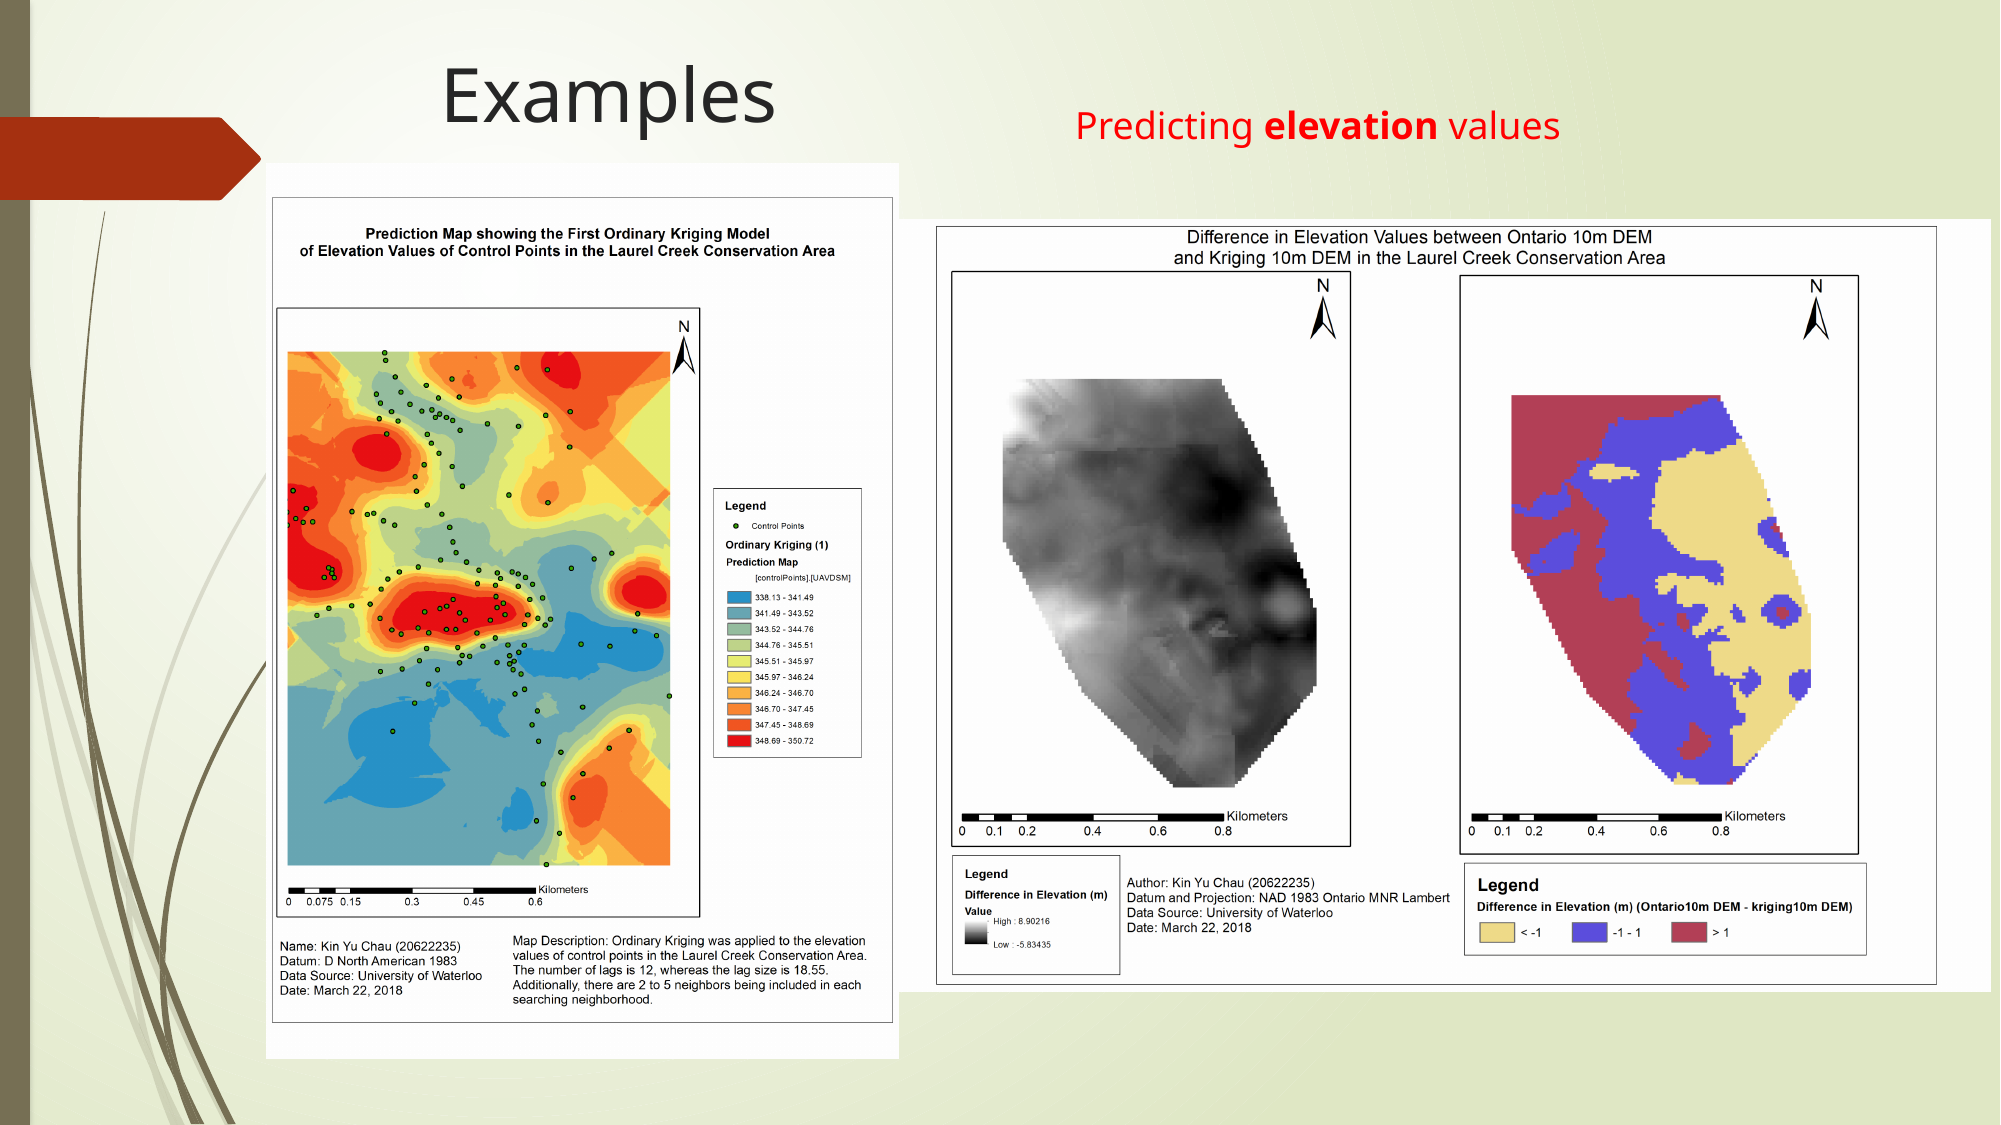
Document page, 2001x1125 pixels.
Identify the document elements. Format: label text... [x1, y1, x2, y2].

text_box Predicting elevation values [1060, 94, 1811, 155]
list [265, 163, 900, 1059]
title Examples [425, 40, 1888, 164]
picture [898, 218, 1992, 992]
